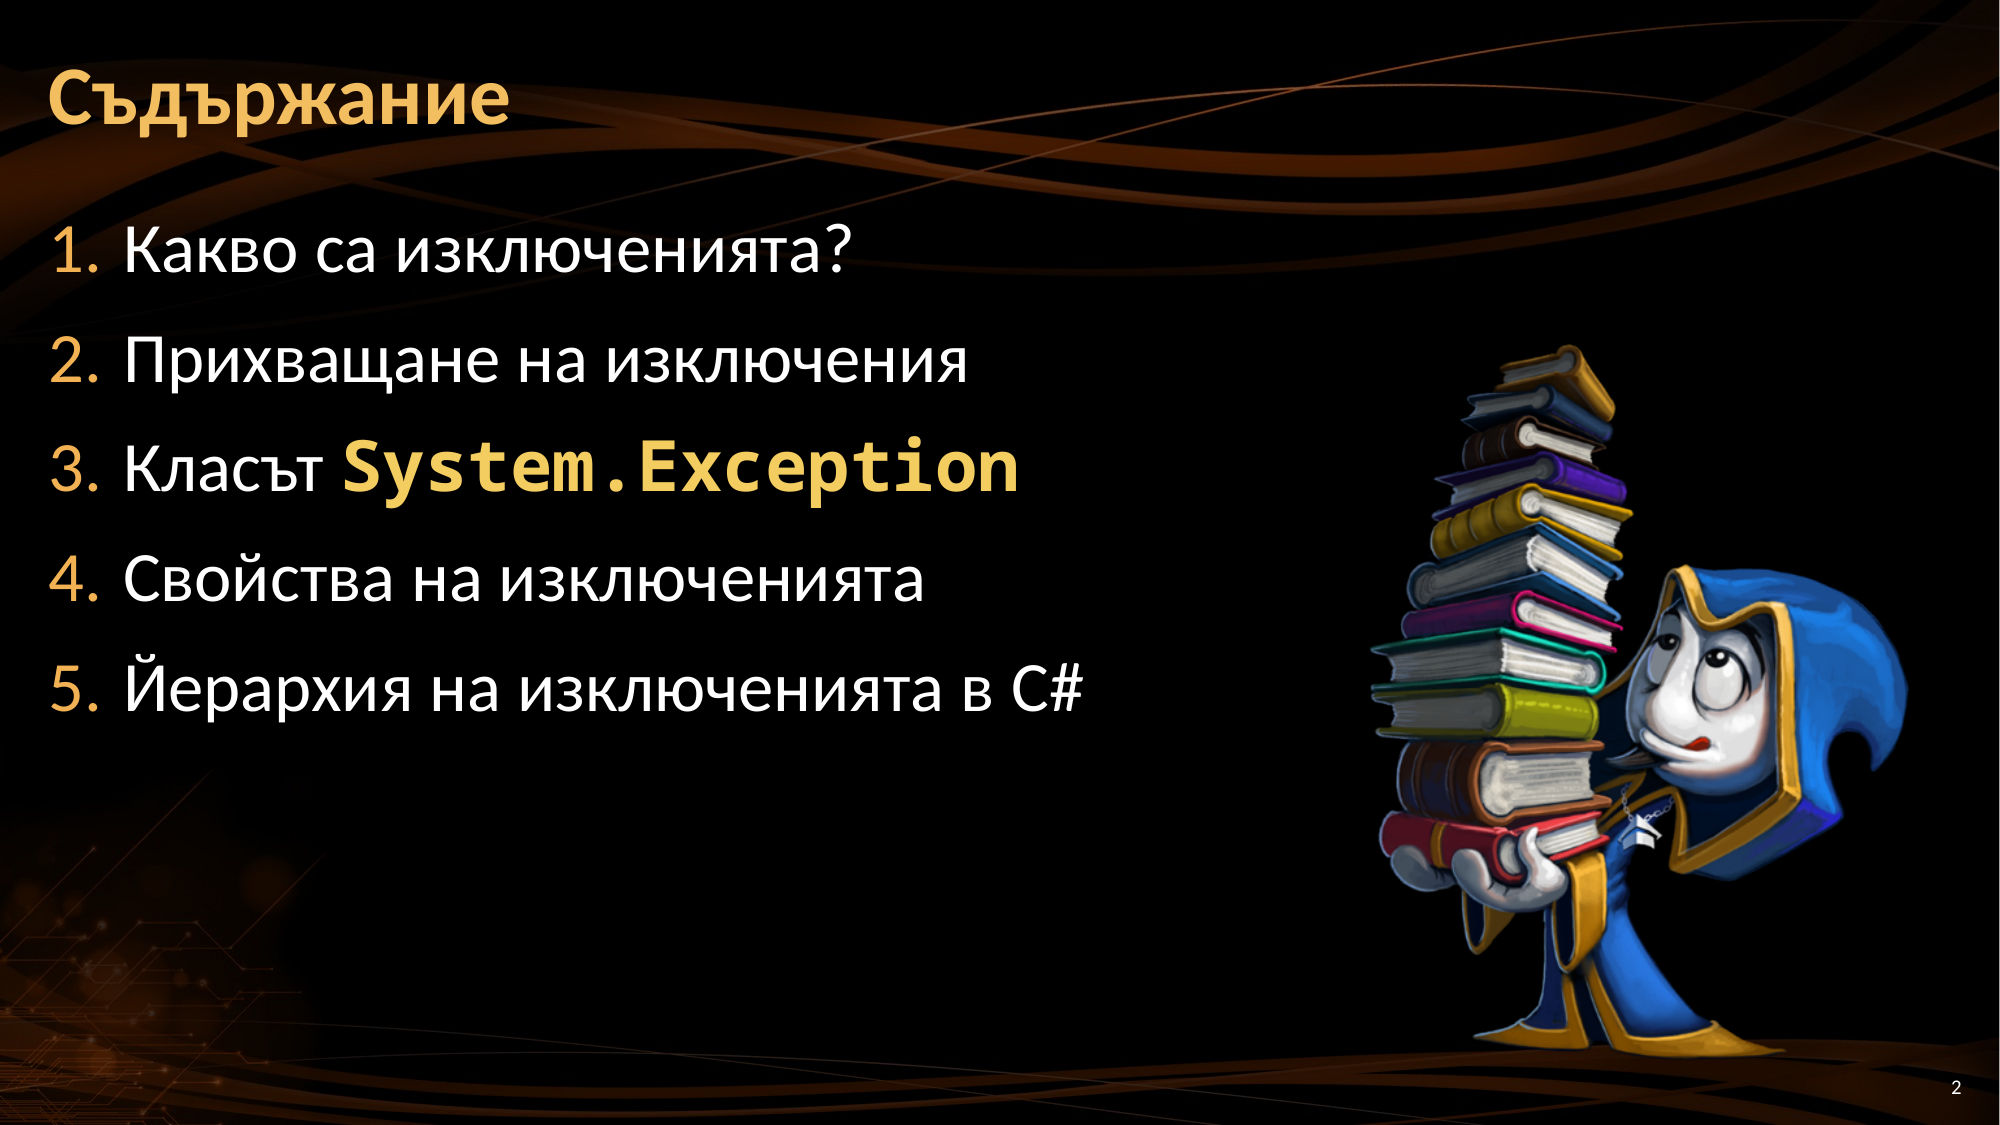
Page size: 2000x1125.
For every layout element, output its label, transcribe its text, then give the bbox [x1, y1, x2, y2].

slide_number 2 [1897, 1070, 1968, 1103]
picture [0, 0, 2000, 1125]
title Съдържание [30, 6, 1968, 189]
list Какво са изключенията? Прихващане на изключения Класът System.Exception Свойства на изключенията Йерархия на изключенията в C# [31, 195, 1968, 1103]
